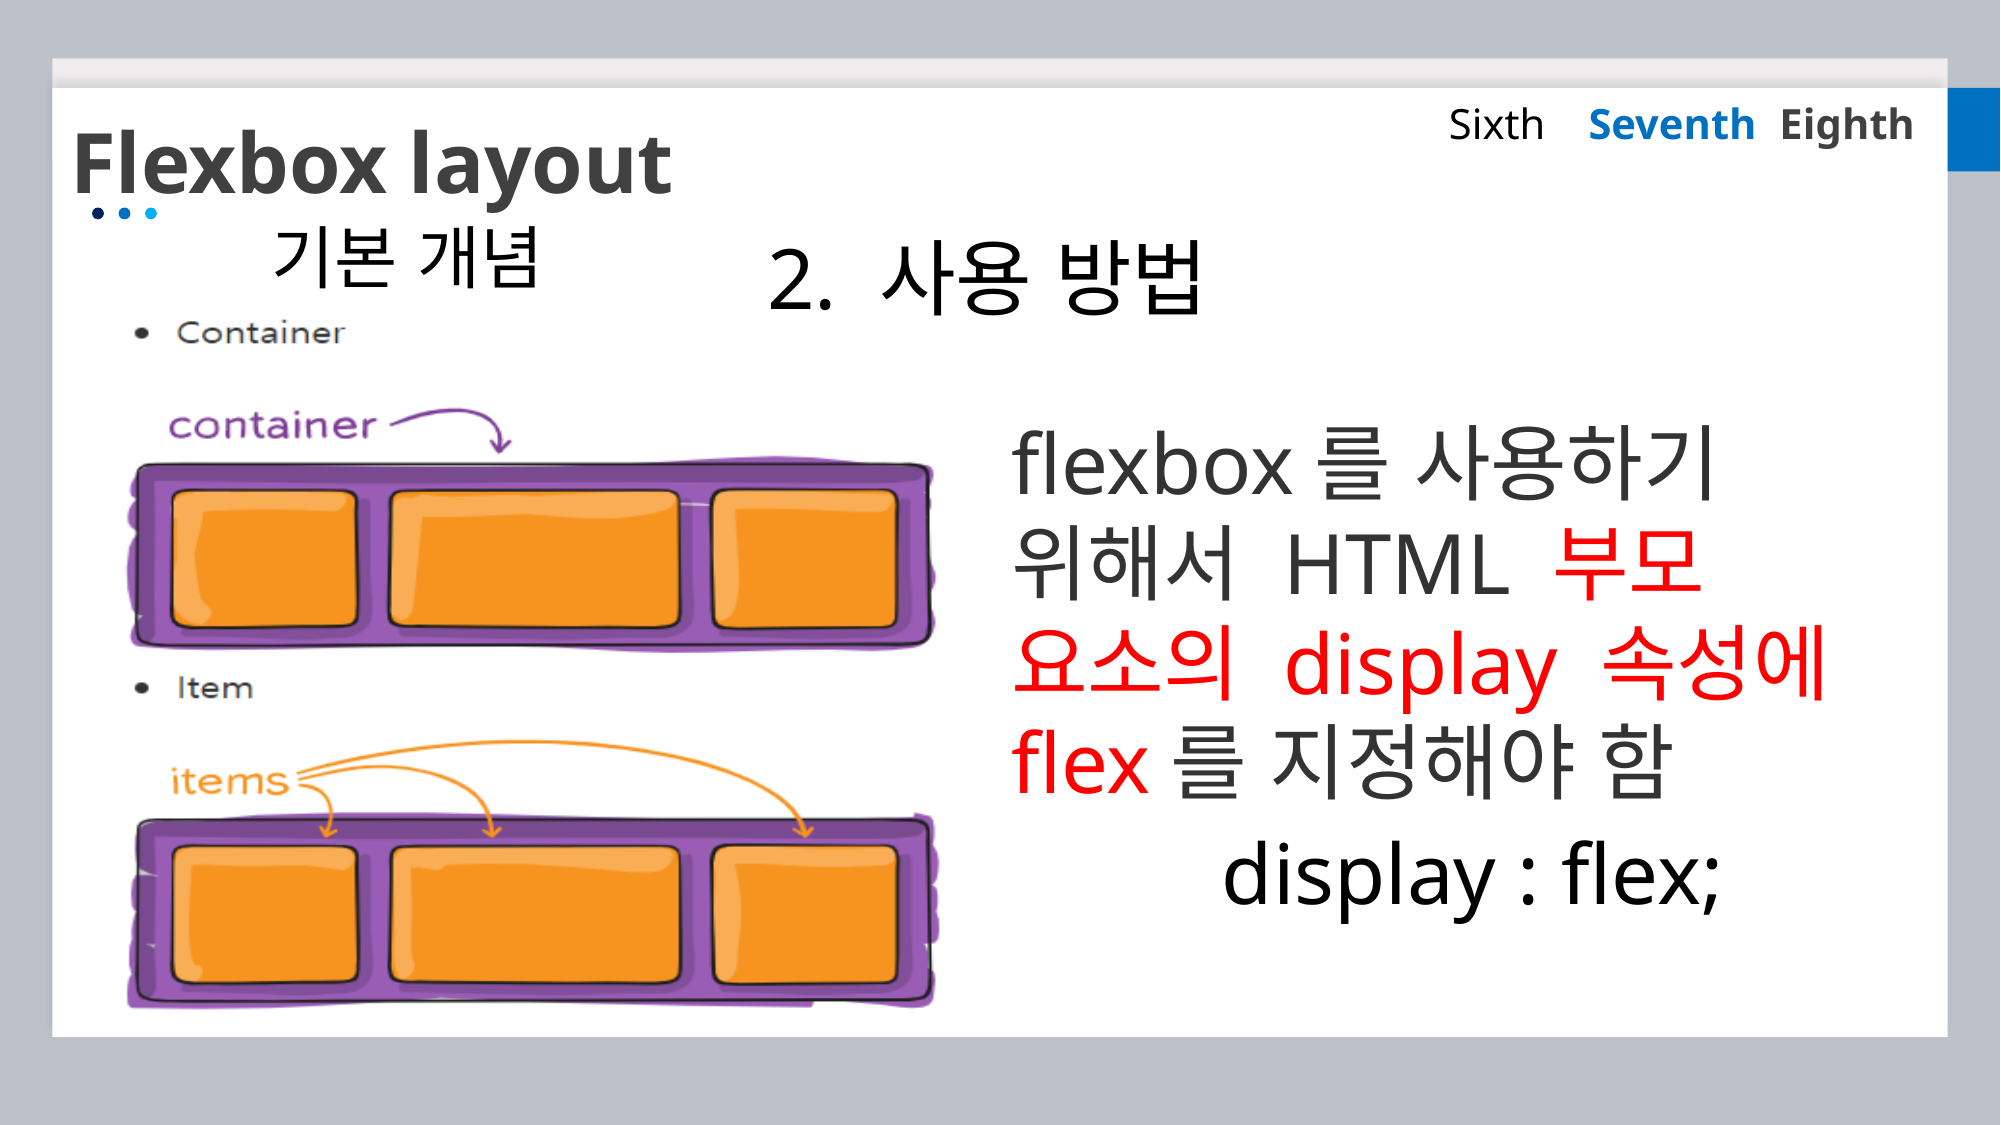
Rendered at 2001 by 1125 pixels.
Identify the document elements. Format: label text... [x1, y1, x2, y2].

text_box Seventh [1573, 90, 1764, 155]
text_box [1947, 87, 2000, 172]
text_box 2. 사용 방법 [753, 219, 1247, 335]
text_box [90, 206, 105, 221]
text_box [117, 206, 132, 221]
text_box Eighth [1764, 90, 1930, 155]
text_box [143, 206, 158, 221]
picture [66, 305, 1011, 1022]
text_box 기본 개념 [257, 207, 571, 305]
text_box Flexbox layout [55, 103, 690, 218]
text_box display : flex; [1207, 813, 1788, 929]
text_box flexbox를 사용하기 위해서 HTML 부모 요소의 display 속성에 flex를 지정해야 함 [1011, 403, 1948, 819]
text_box Sixth [1434, 90, 1561, 155]
